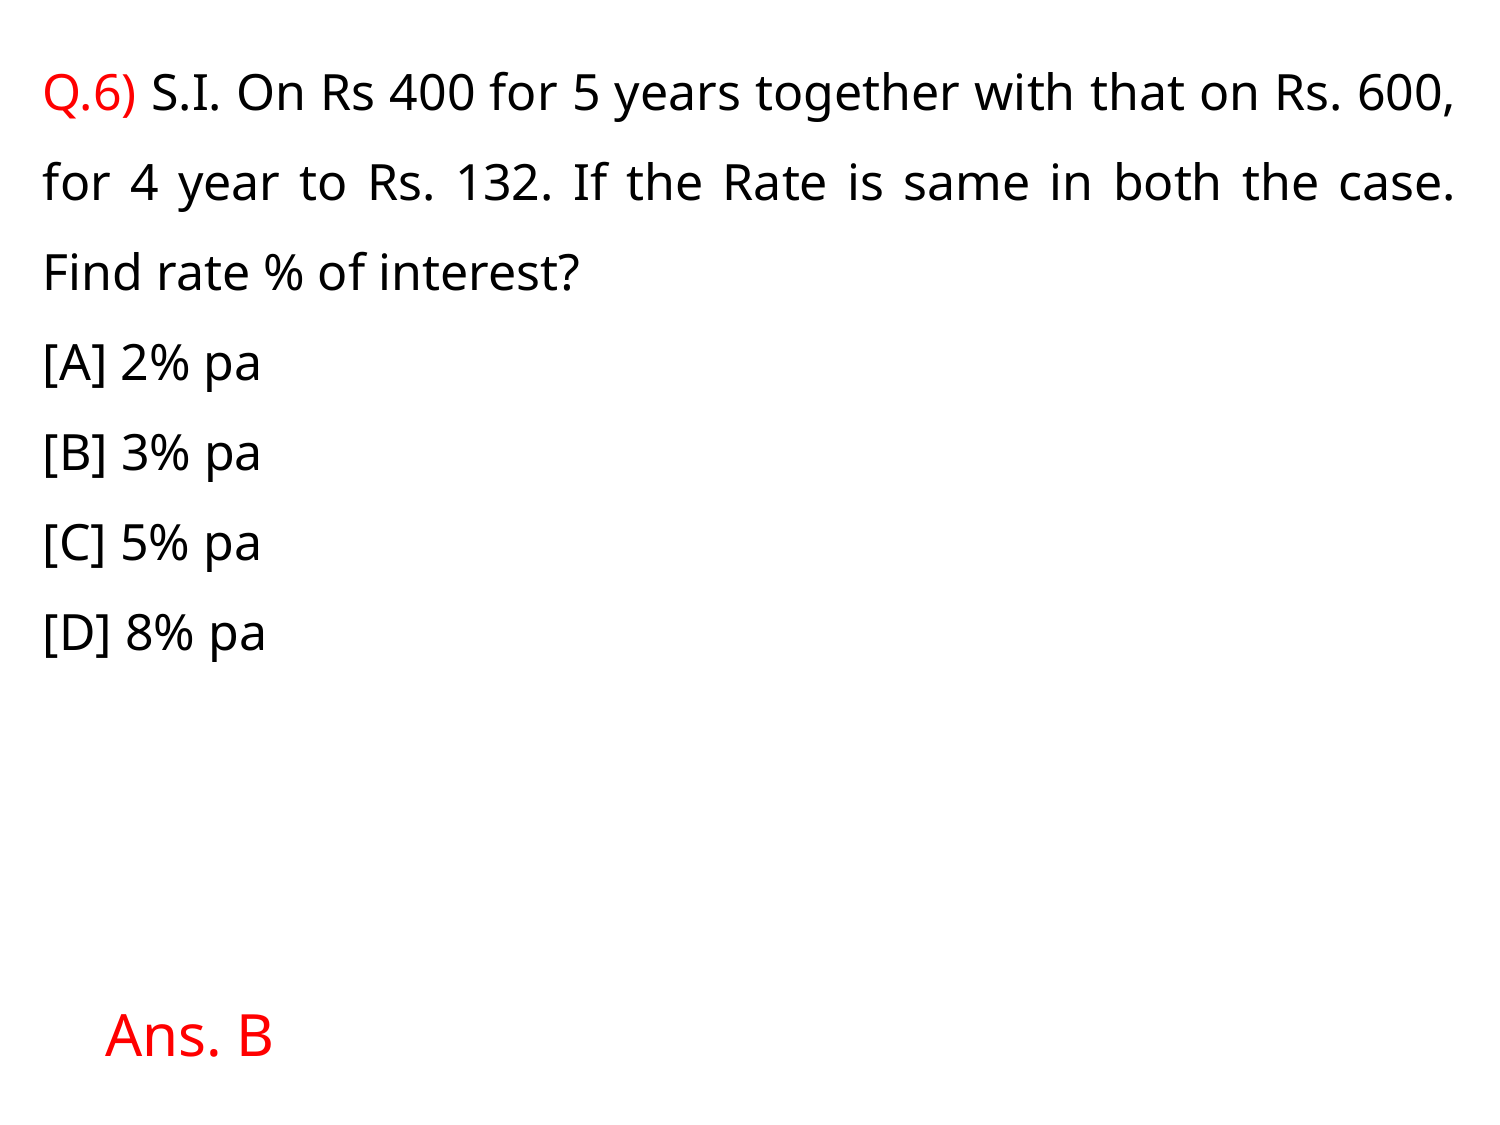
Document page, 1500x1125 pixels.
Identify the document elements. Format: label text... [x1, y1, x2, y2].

text_box Ans. B [90, 990, 329, 1076]
text_box Q.6) S.I. On Rs 400 for 5 years together with that on Rs. 600, for 4 year to Rs. 132. If the Rate is same in both the case. Find rate % of interest? [A] 2% pa [B] 3% pa [C] 5% pa [D] 8% pa [28, 23, 1472, 669]
